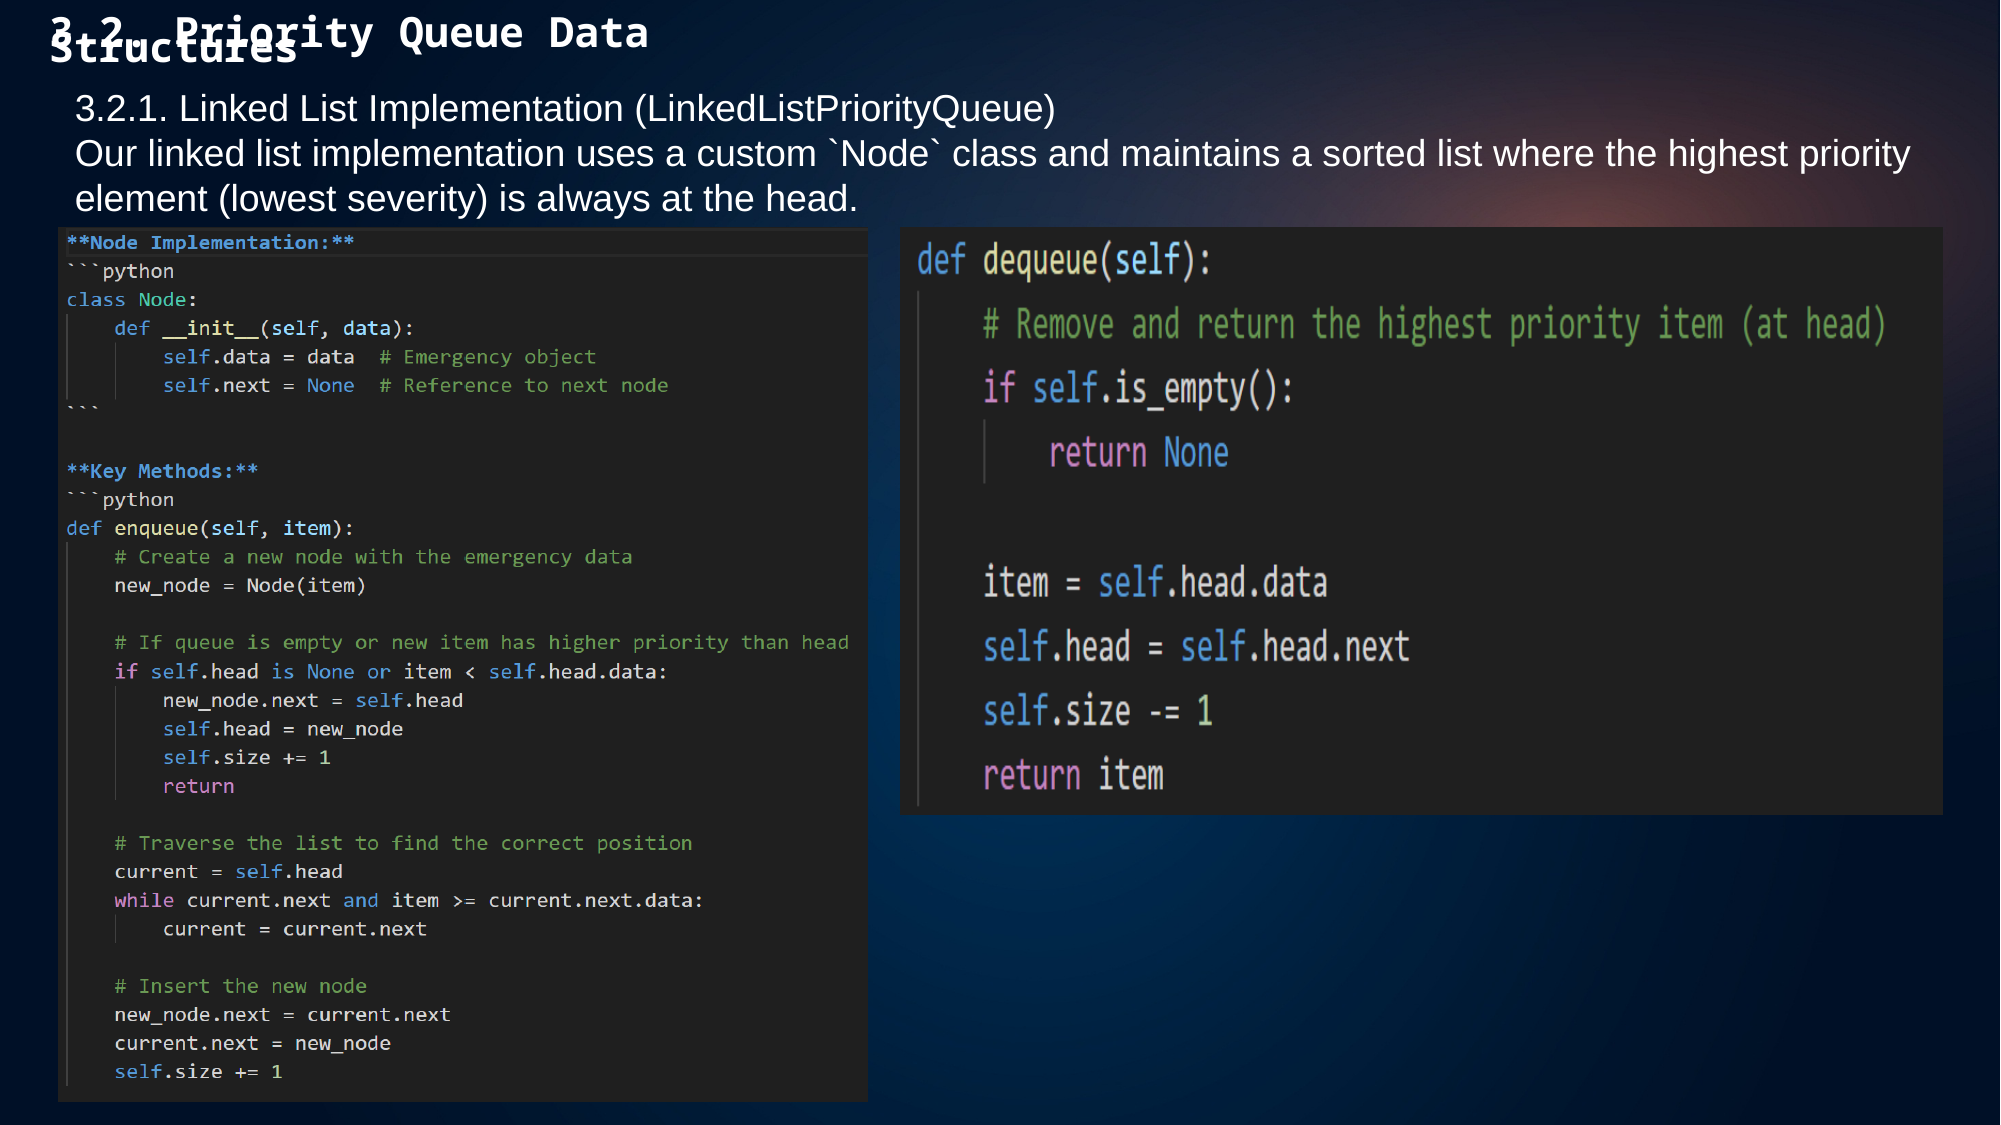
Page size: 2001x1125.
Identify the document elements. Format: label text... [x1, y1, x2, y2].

text_box 3.2.1. Linked List Implementation (LinkedListPriorityQueue) Our linked list implementation uses a custom `Node` class and maintains a sorted list where the highest priority element (lowest severity) is always at the head. [59, 76, 1958, 226]
text_box 3.2. Priority Queue Data Structures [34, 33, 868, 79]
picture [0, 0, 2000, 1125]
